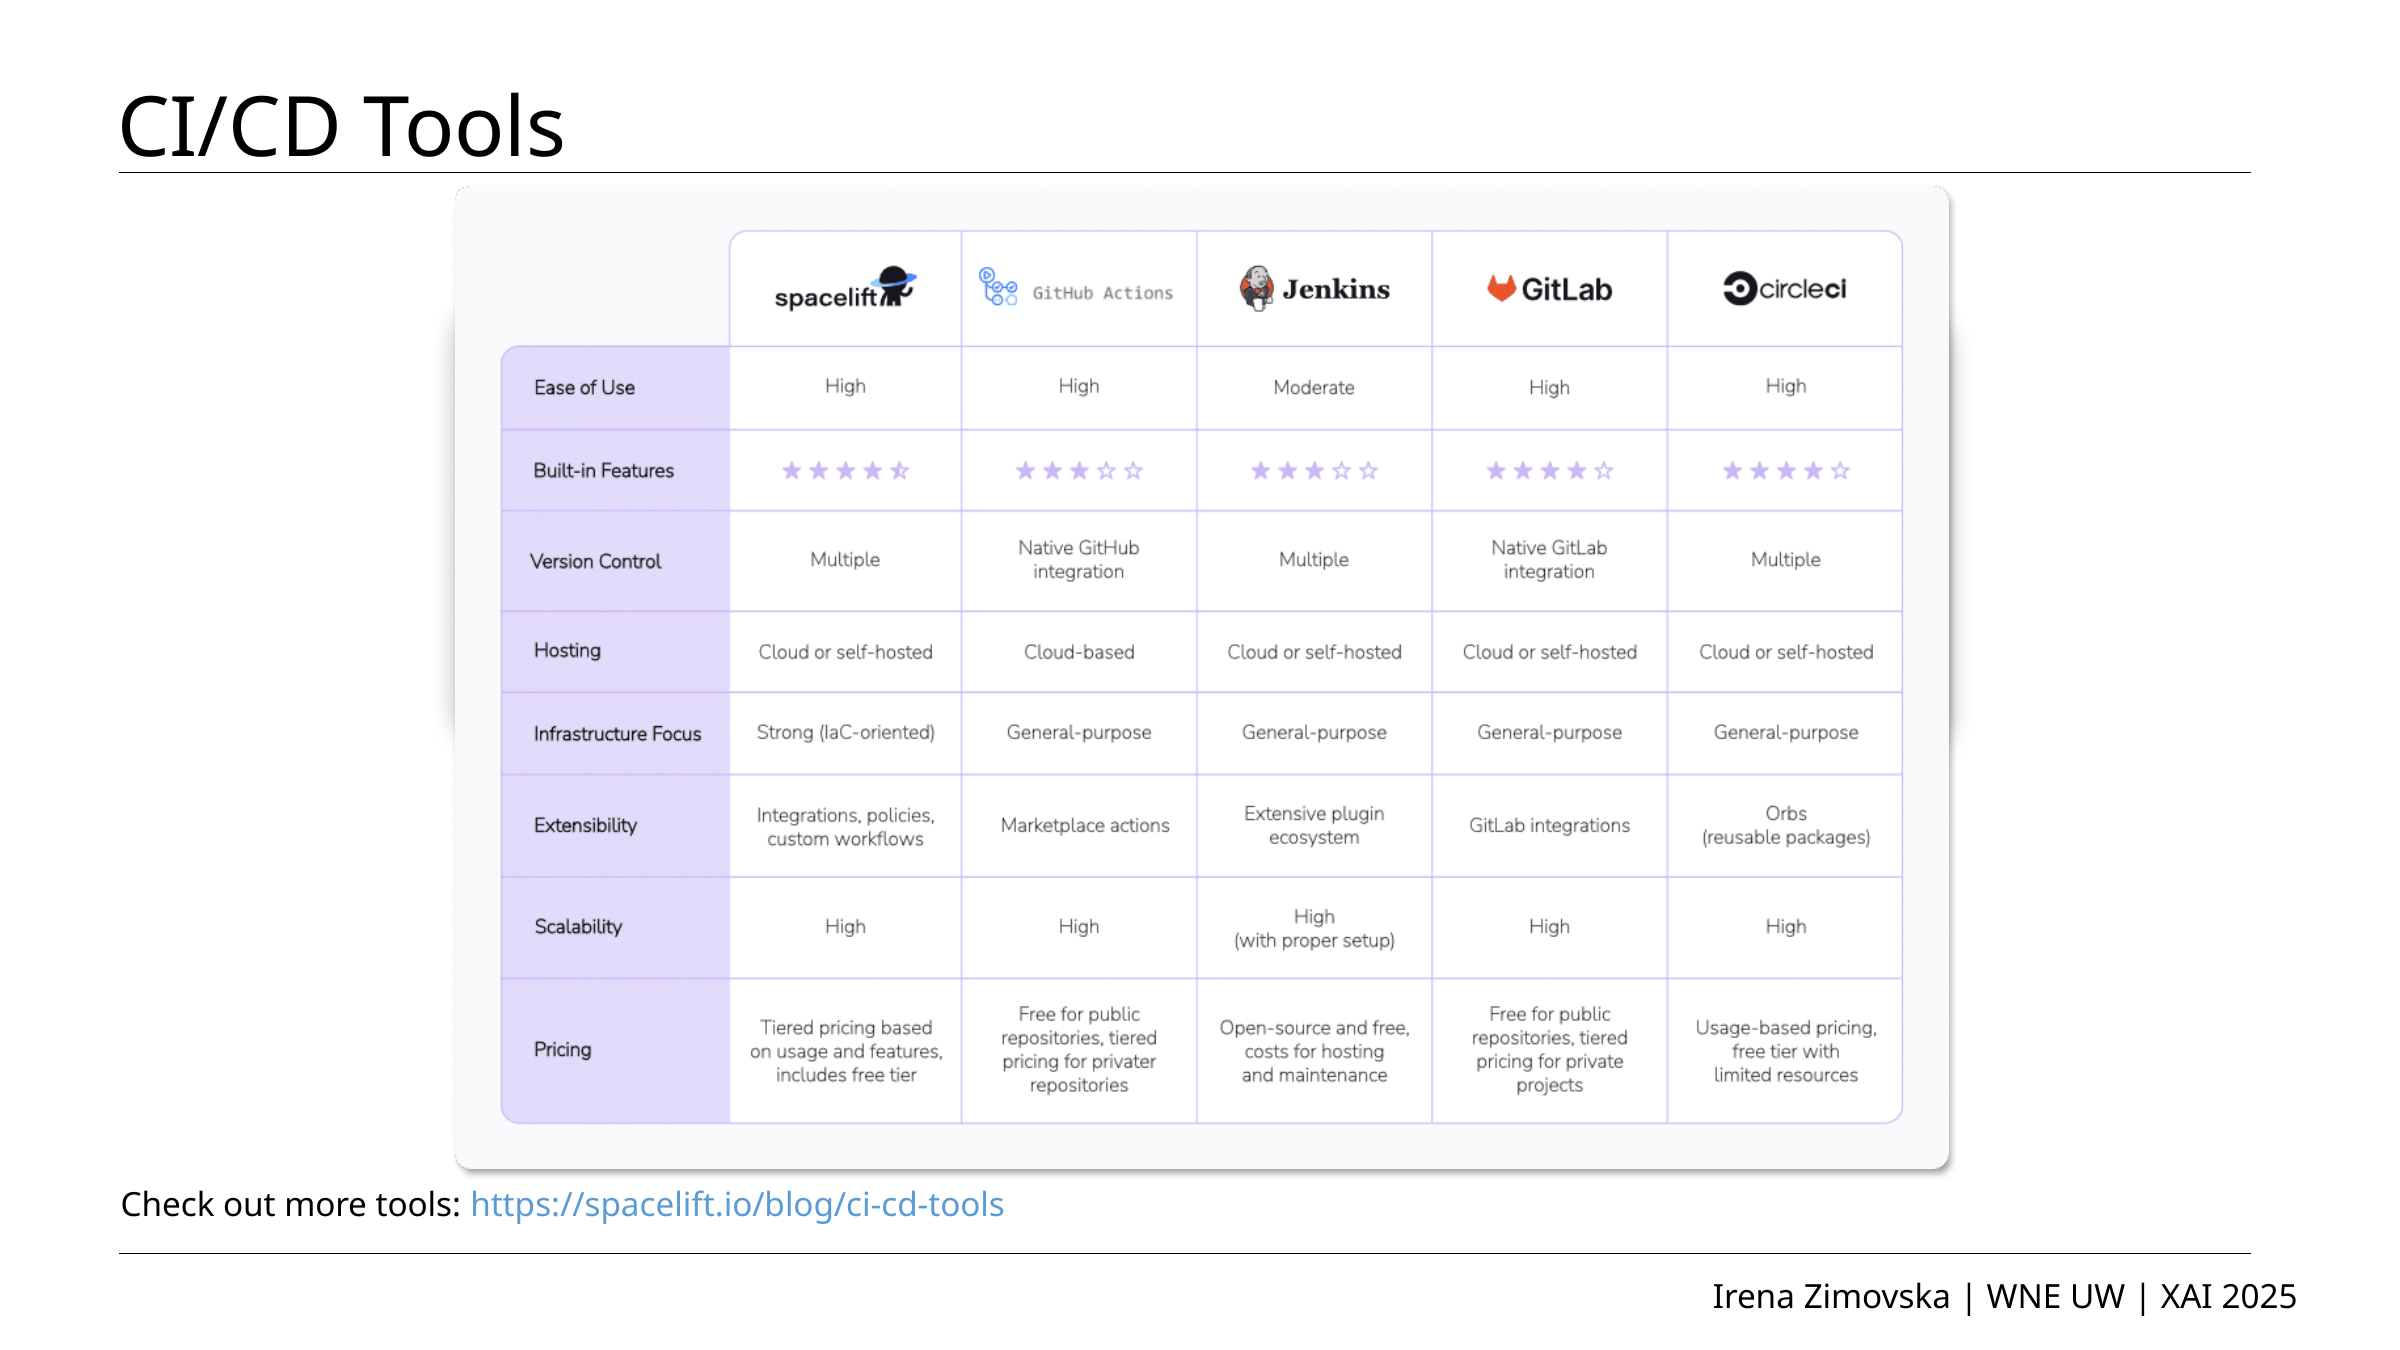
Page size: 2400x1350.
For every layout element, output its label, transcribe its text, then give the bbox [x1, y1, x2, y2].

text_box Irena Zimovska | WNE UW | XAI 2025 [1712, 1275, 2400, 1316]
text_box Check out more tools: https://spacelift.io/blog/ci-cd-tools [105, 1175, 1405, 1231]
picture [455, 186, 1949, 1170]
text_box CI/CD Tools [117, 62, 2230, 173]
